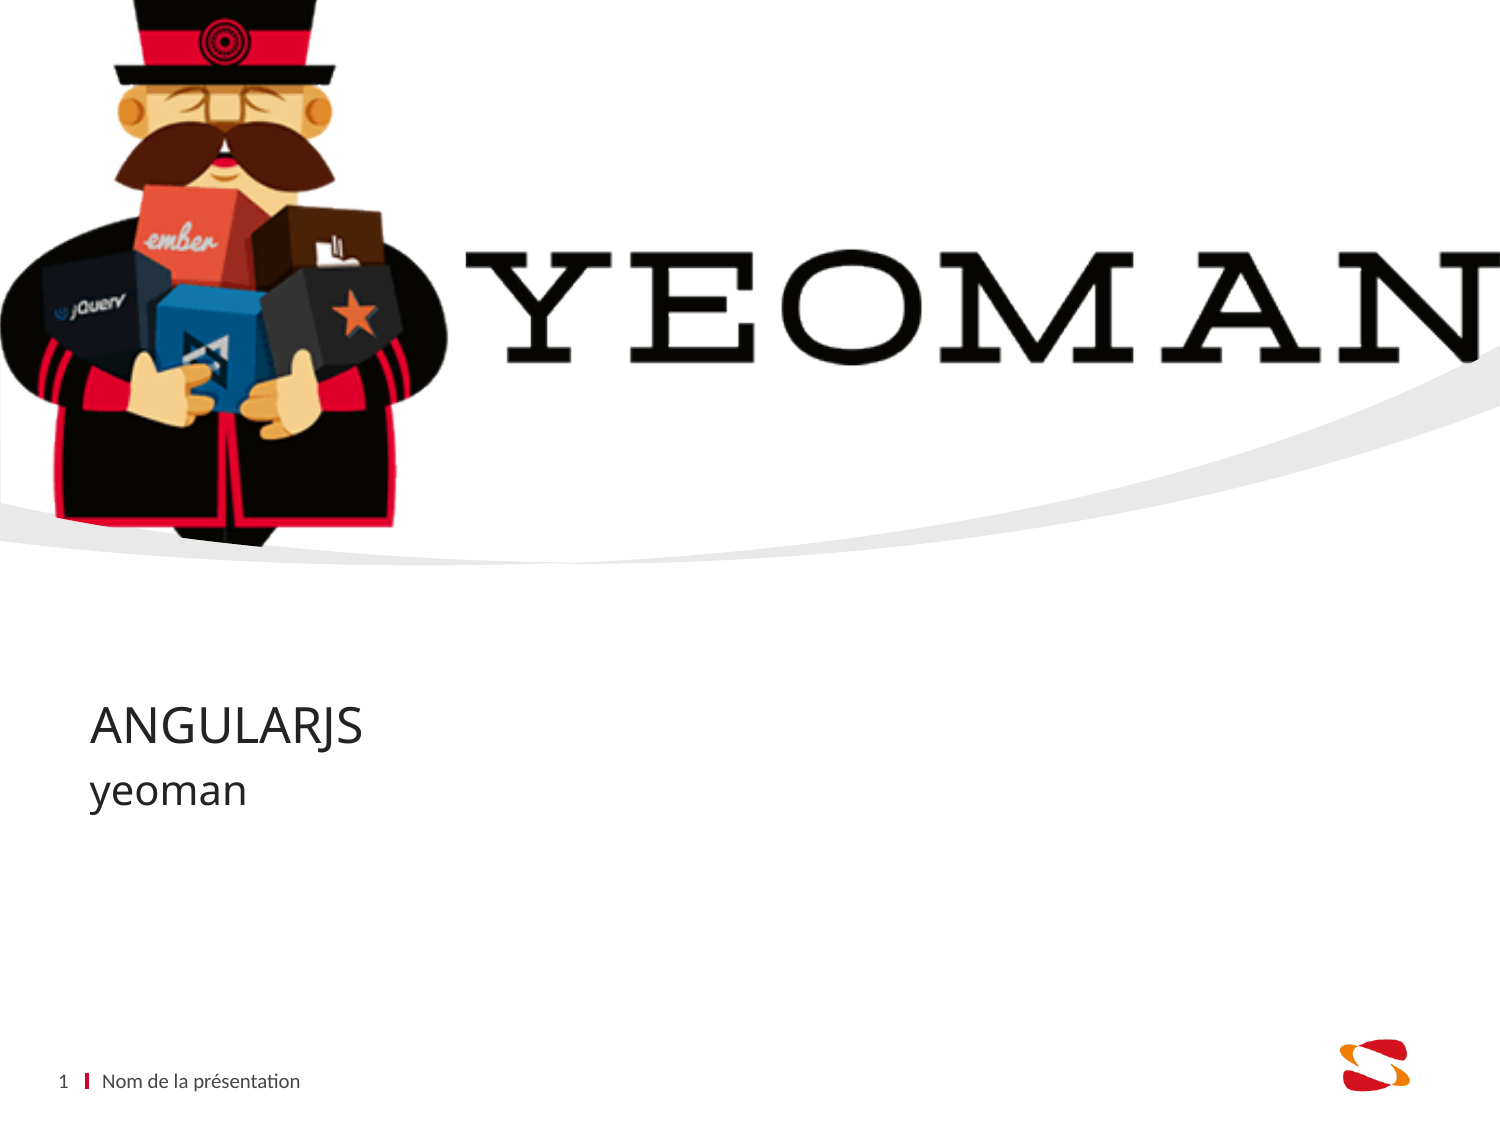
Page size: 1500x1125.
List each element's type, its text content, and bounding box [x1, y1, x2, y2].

slide_number 1 [20, 1066, 69, 1094]
picture [1328, 1031, 1421, 1099]
footer Nom de la présentation [87, 1066, 833, 1094]
subtitle yeoman [89, 763, 1149, 814]
picture [0, 0, 1500, 563]
title AngularJS [90, 692, 1149, 762]
